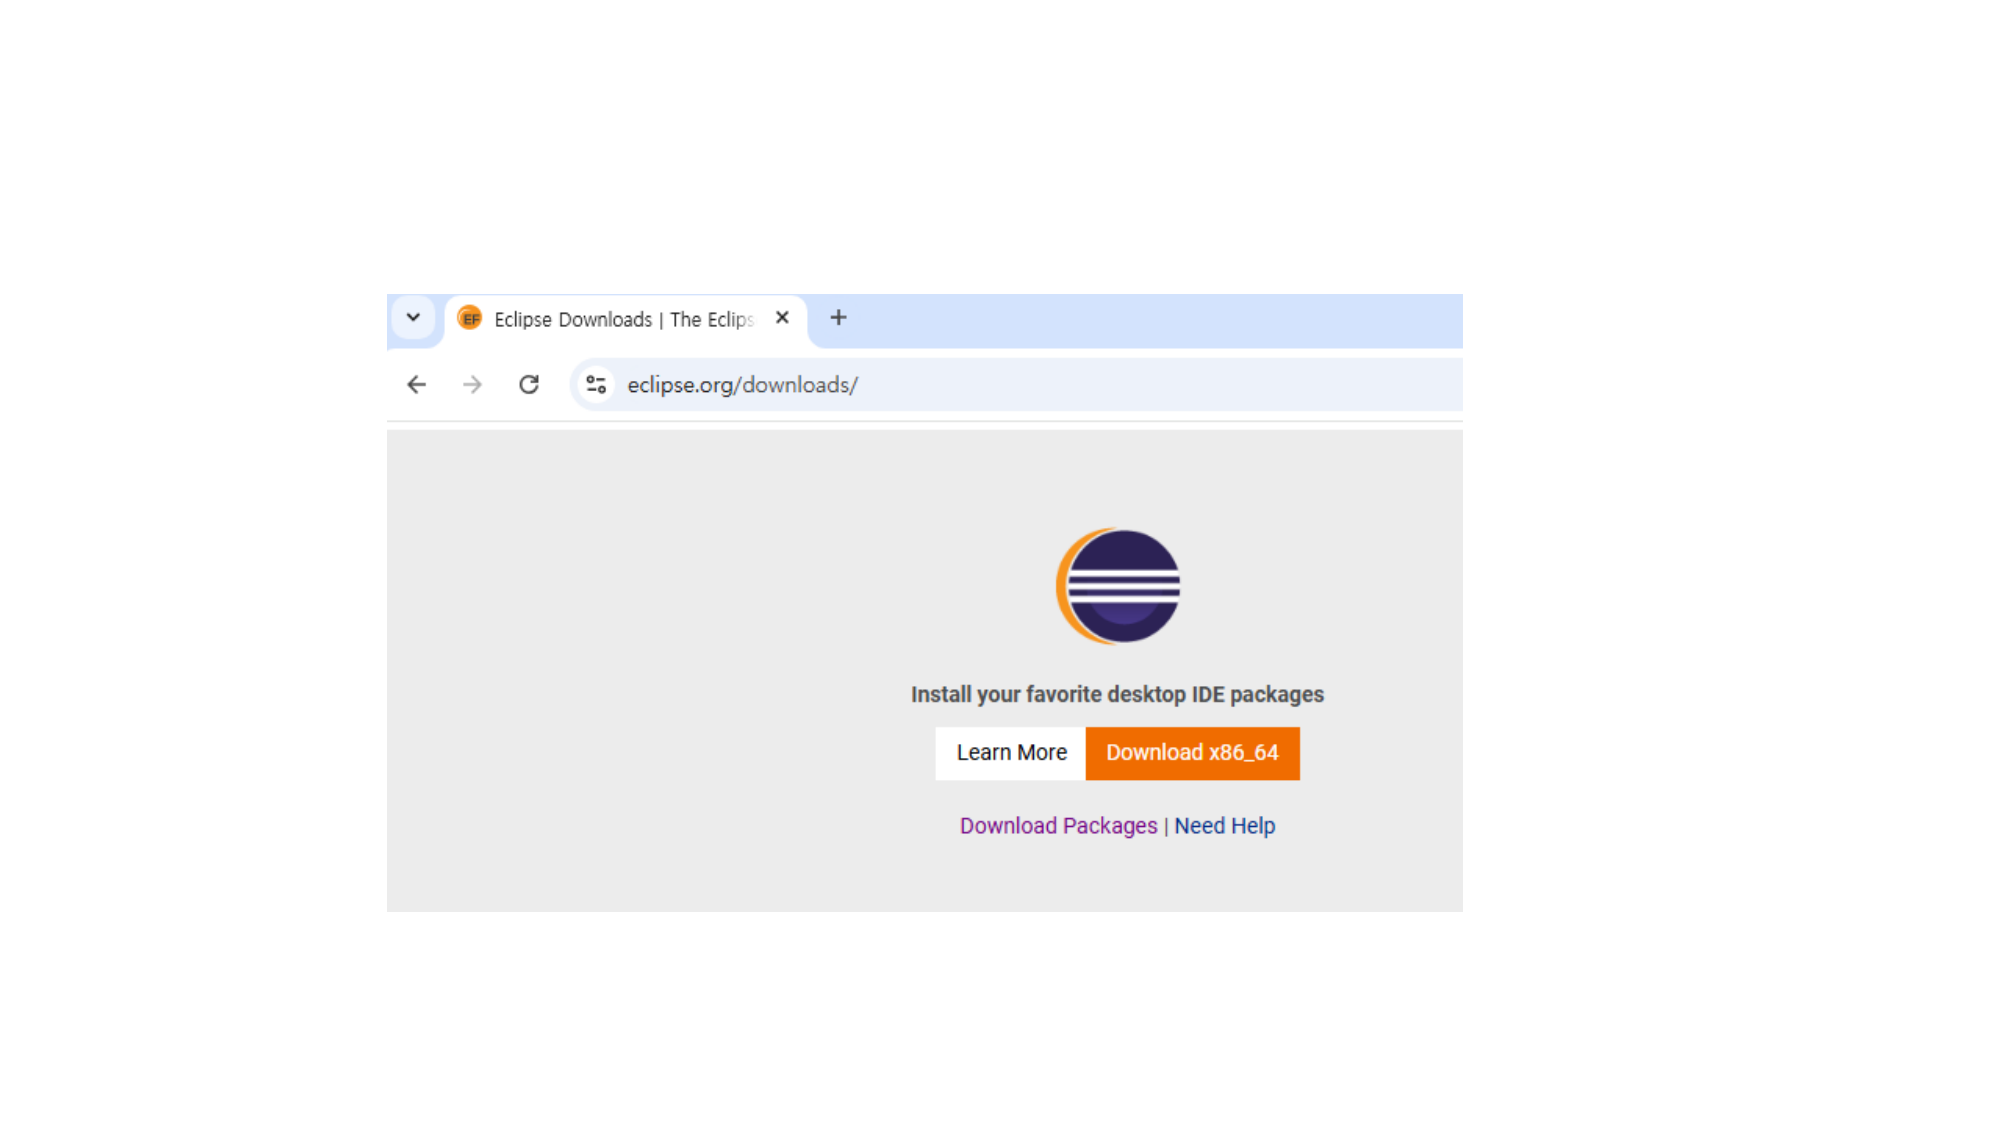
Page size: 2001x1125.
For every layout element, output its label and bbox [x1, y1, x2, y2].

picture [387, 294, 1463, 912]
